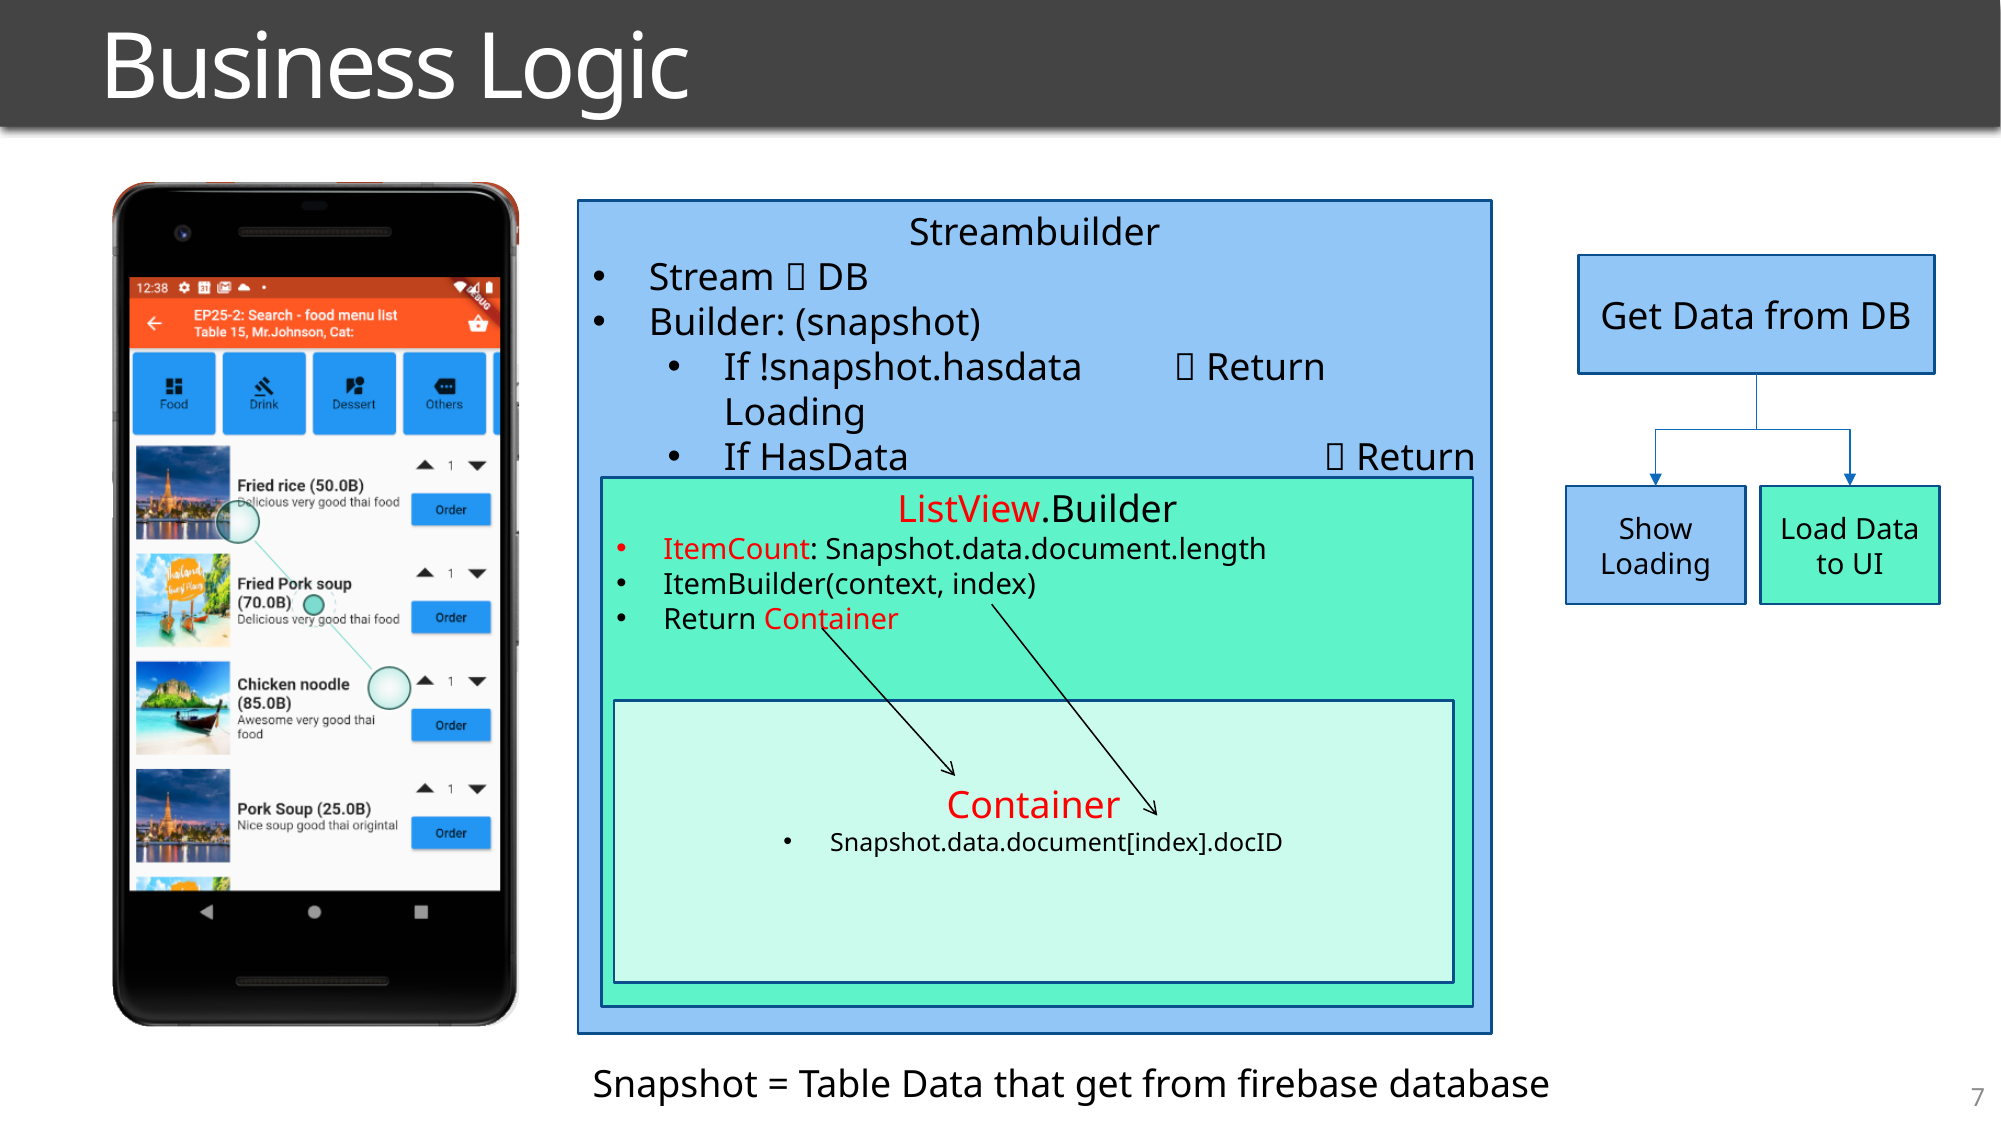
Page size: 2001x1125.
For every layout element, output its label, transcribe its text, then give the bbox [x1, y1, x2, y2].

text_box Show Loading [1565, 485, 1747, 605]
text_box Load Data to UI [1759, 485, 1941, 605]
text_box Streambuilder Stream  DB Builder: (snapshot) If !snapshot.hasdata  Return Loading If HasData  Return ListView [577, 199, 1493, 1035]
text_box Container Snapshot.data.document[index].docID [613, 699, 1455, 984]
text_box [1649, 379, 1763, 481]
text_box ListView.Builder ItemCount: Snapshot.data.document.length ItemBuilder(context, index) Return Container [600, 476, 1474, 1008]
picture [112, 181, 520, 1027]
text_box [821, 627, 956, 777]
text_box Get Data from DB [1577, 254, 1936, 375]
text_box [1746, 382, 1860, 477]
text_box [991, 603, 1158, 816]
text_box Snapshot = Table Data that get from firebase database [577, 1052, 1612, 1113]
title Business Logic [99, 23, 1900, 107]
slide_number 7 [1850, 1072, 2000, 1125]
